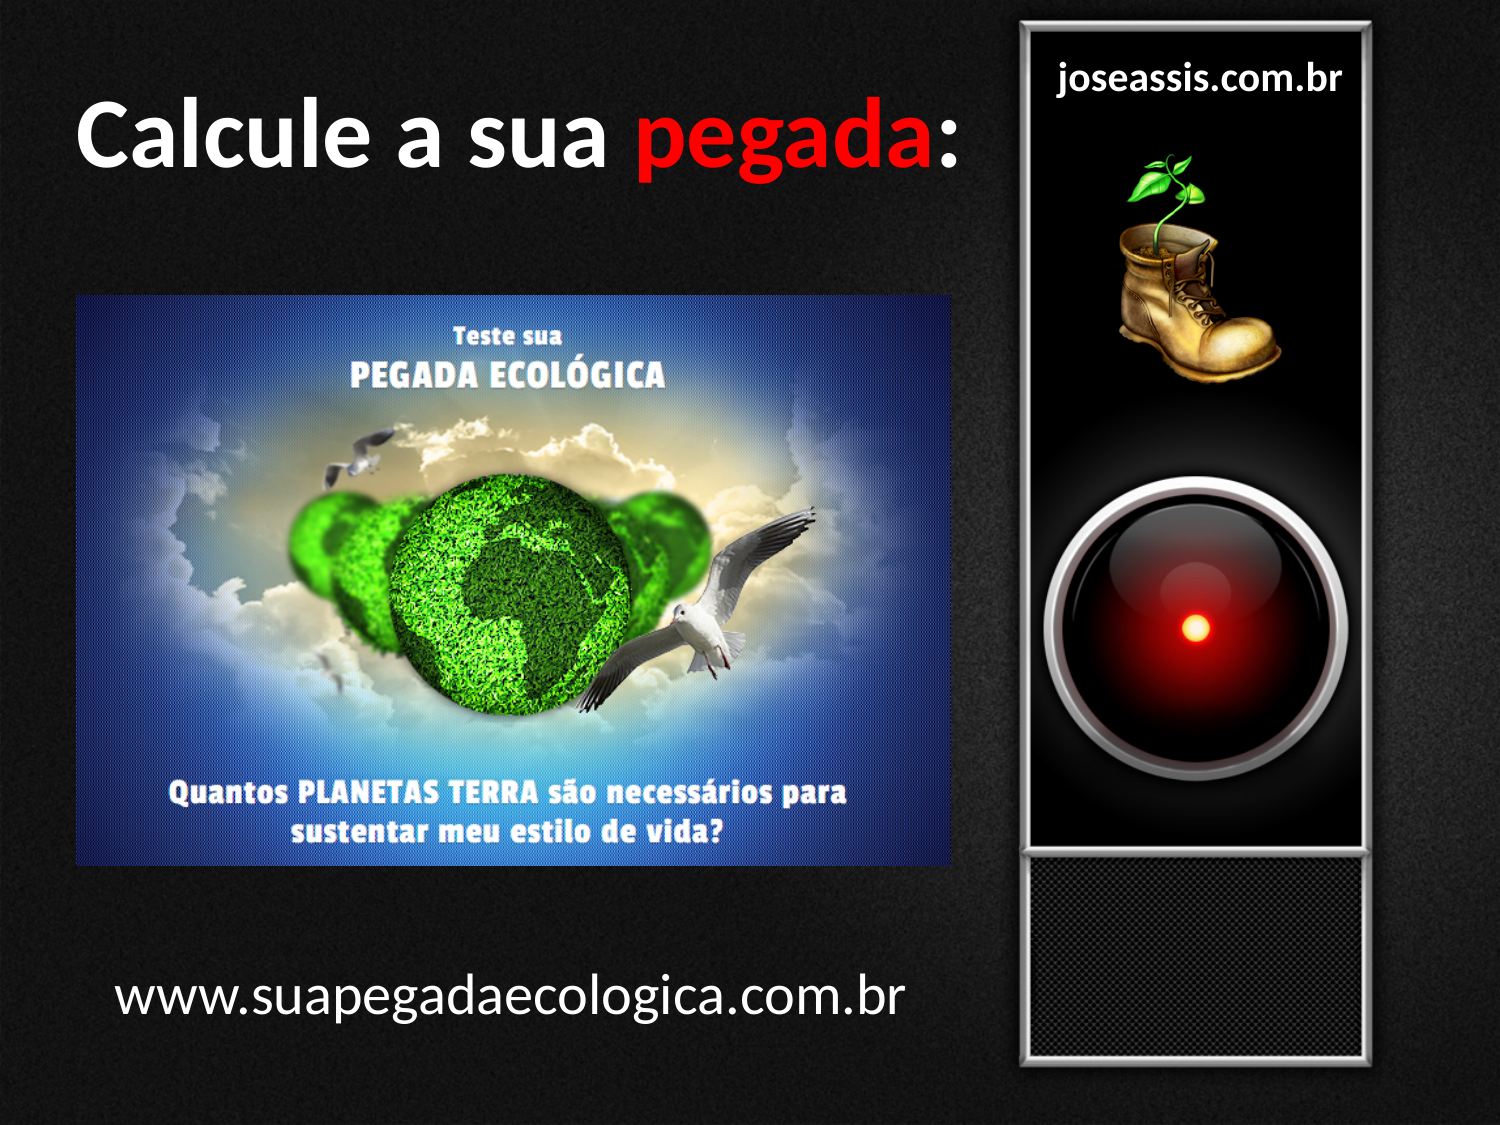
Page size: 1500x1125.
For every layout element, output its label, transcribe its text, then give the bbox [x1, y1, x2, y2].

text_box Calcule a sua pegada: [53, 60, 987, 195]
picture [0, 0, 1500, 1125]
text_box www.suapegadaecologica.com.br [100, 949, 928, 1034]
text_box joseassis.com.br [1033, 42, 1365, 108]
